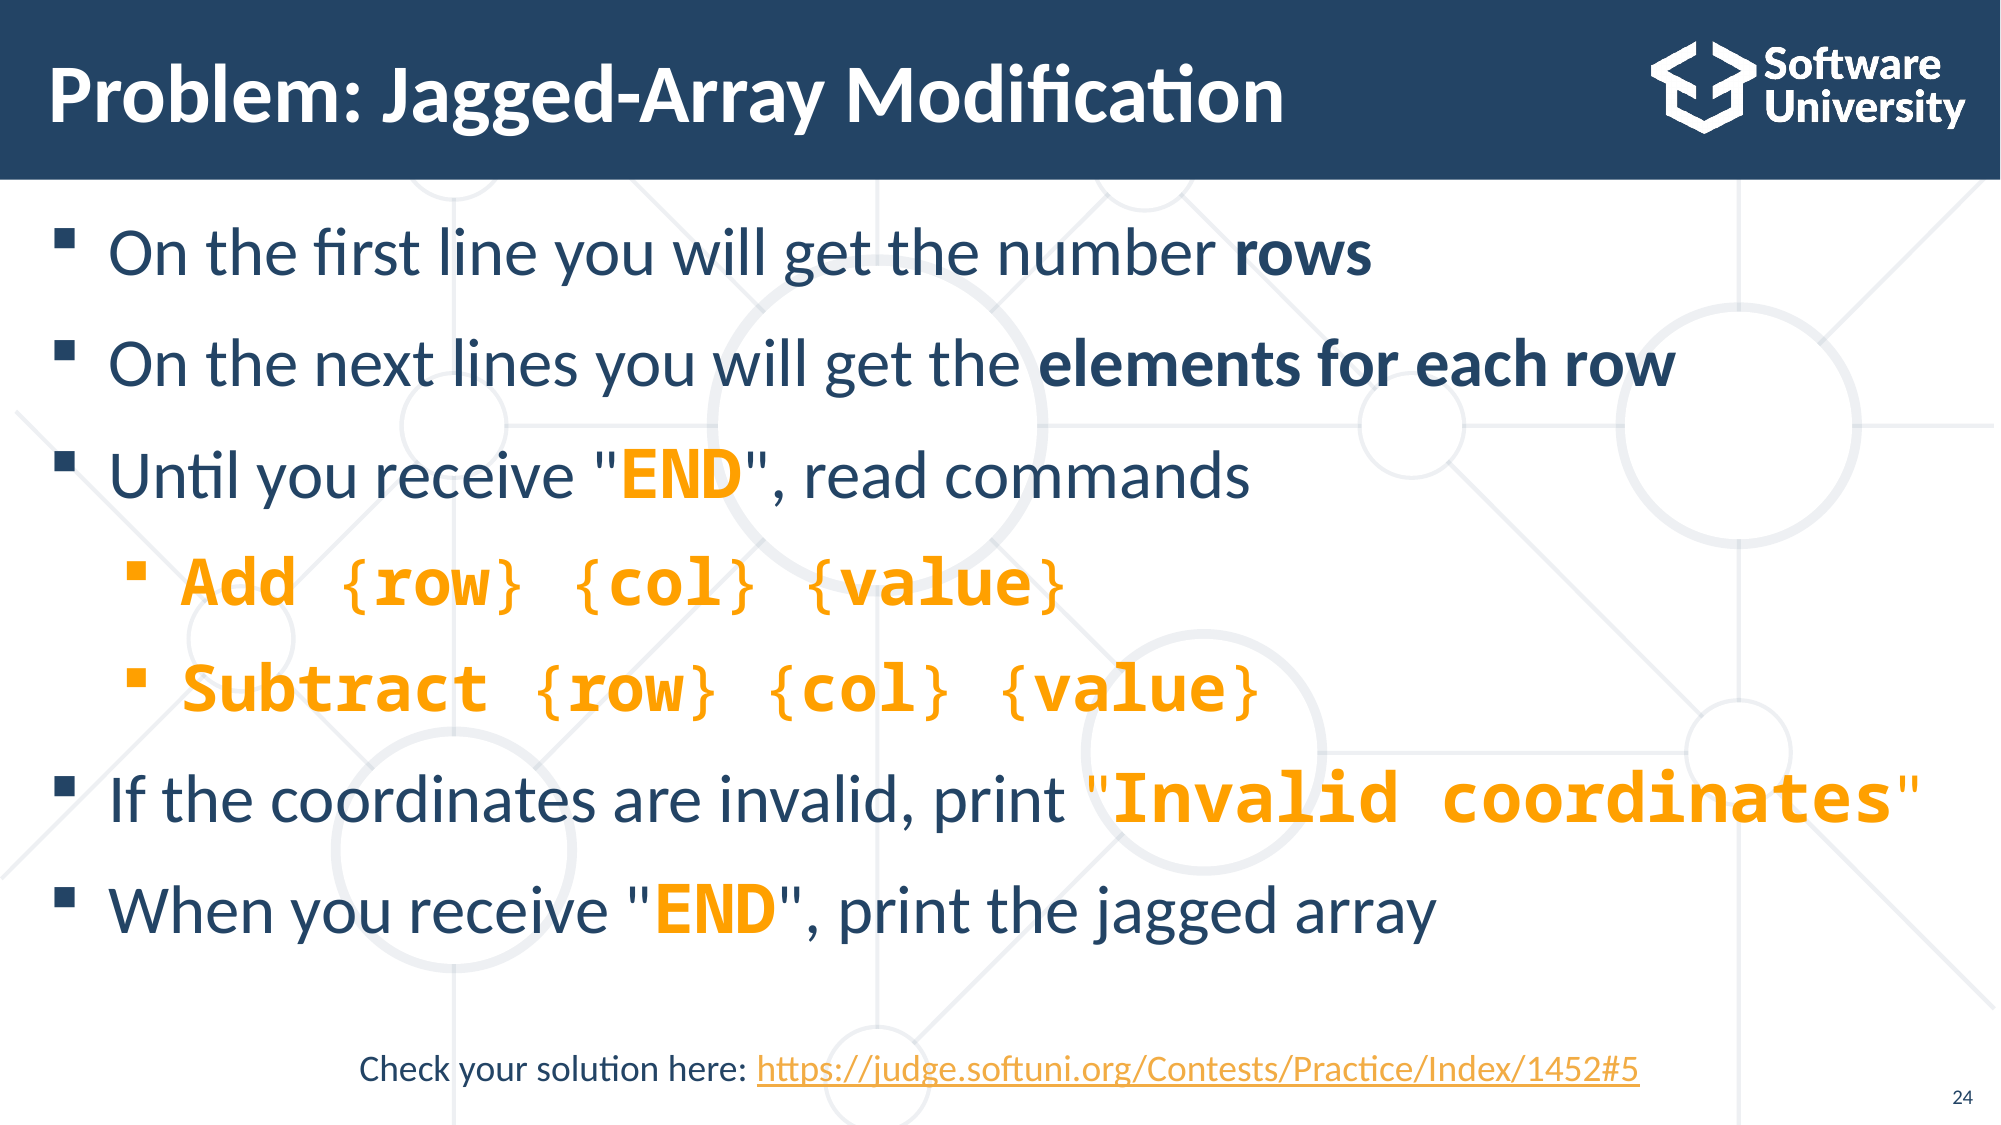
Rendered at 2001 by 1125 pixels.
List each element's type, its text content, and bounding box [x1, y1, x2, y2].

slide_number 24 [1927, 1067, 1989, 1117]
picture [1651, 41, 1966, 134]
text_box Check your solution here: https://judge.softuni.org/Contests/Practice/Index/1452#5 [131, 1036, 1869, 1097]
title Problem: Jagged-Array Modification [31, 16, 1625, 162]
list On the first line you will get the number rows On the next lines you will get the elements for each row Until you receive "END", read commands Add {row} {col} {value} Subtract {row} {col} {value} If the coordinates are invalid, print "Invalid coordinates" When you receive "END", print the jagged array [31, 196, 1970, 1104]
